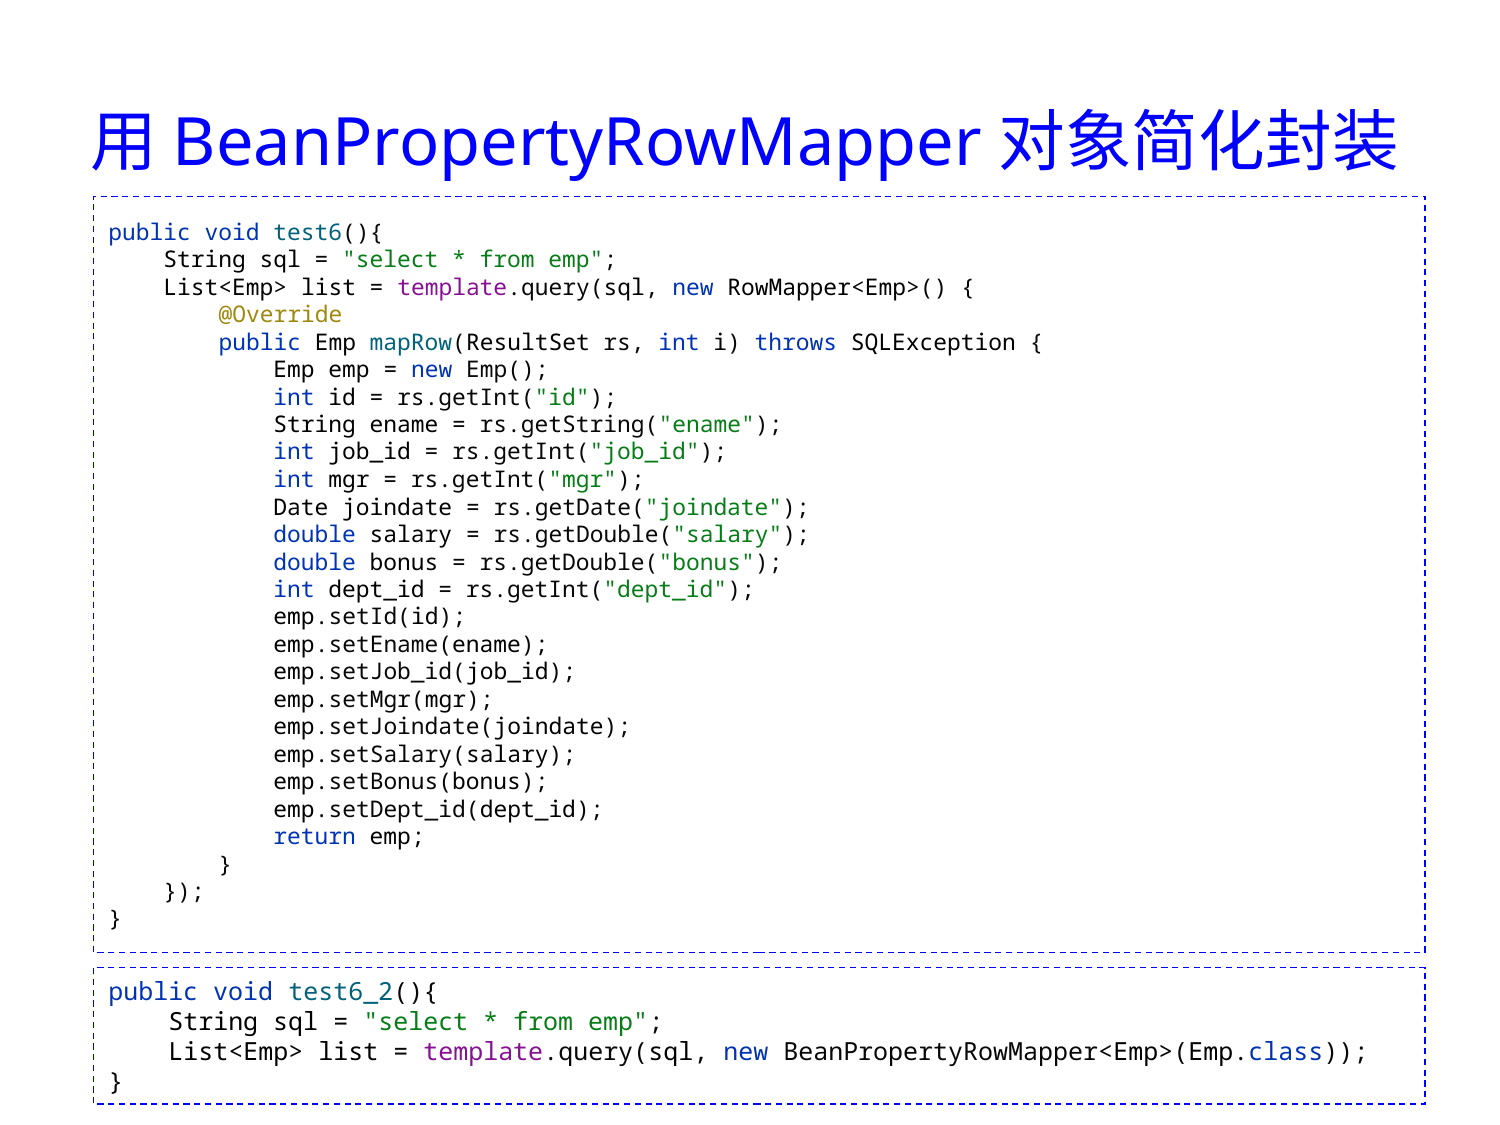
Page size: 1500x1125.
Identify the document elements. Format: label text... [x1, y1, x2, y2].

text_box public void test6_2(){ String sql = "select * from emp"; List<Emp> list = template.query(sql, new BeanPropertyRowMapper<Emp>(Emp.class)); } [93, 967, 1425, 1104]
title 用BeanPropertyRowMapper对象简化封装 [75, 45, 1425, 233]
list public void test6(){ String sql = "select * from emp"; List<Emp> list = template.query(sql, new RowMapper<Emp>() { @Override public Emp mapRow(ResultSet rs, int i) throws SQLException { Emp emp = new Emp(); int id = rs.getInt("id"); String ename = rs.getString("ename"); int job_id = rs.getInt("job_id"); int mgr = rs.getInt("mgr"); Date joindate = rs.getDate("joindate"); double salary = rs.getDouble("salary"); double bonus = rs.getDouble("bonus"); int dept_id = rs.getInt("dept_id"); emp.setId(id); emp.setEname(ename); emp.setJob_id(job_id); emp.setMgr(mgr); emp.setJoindate(joindate); emp.setSalary(salary); emp.setBonus(bonus); emp.setDept_id(dept_id); return emp; } }); } [93, 196, 1425, 953]
